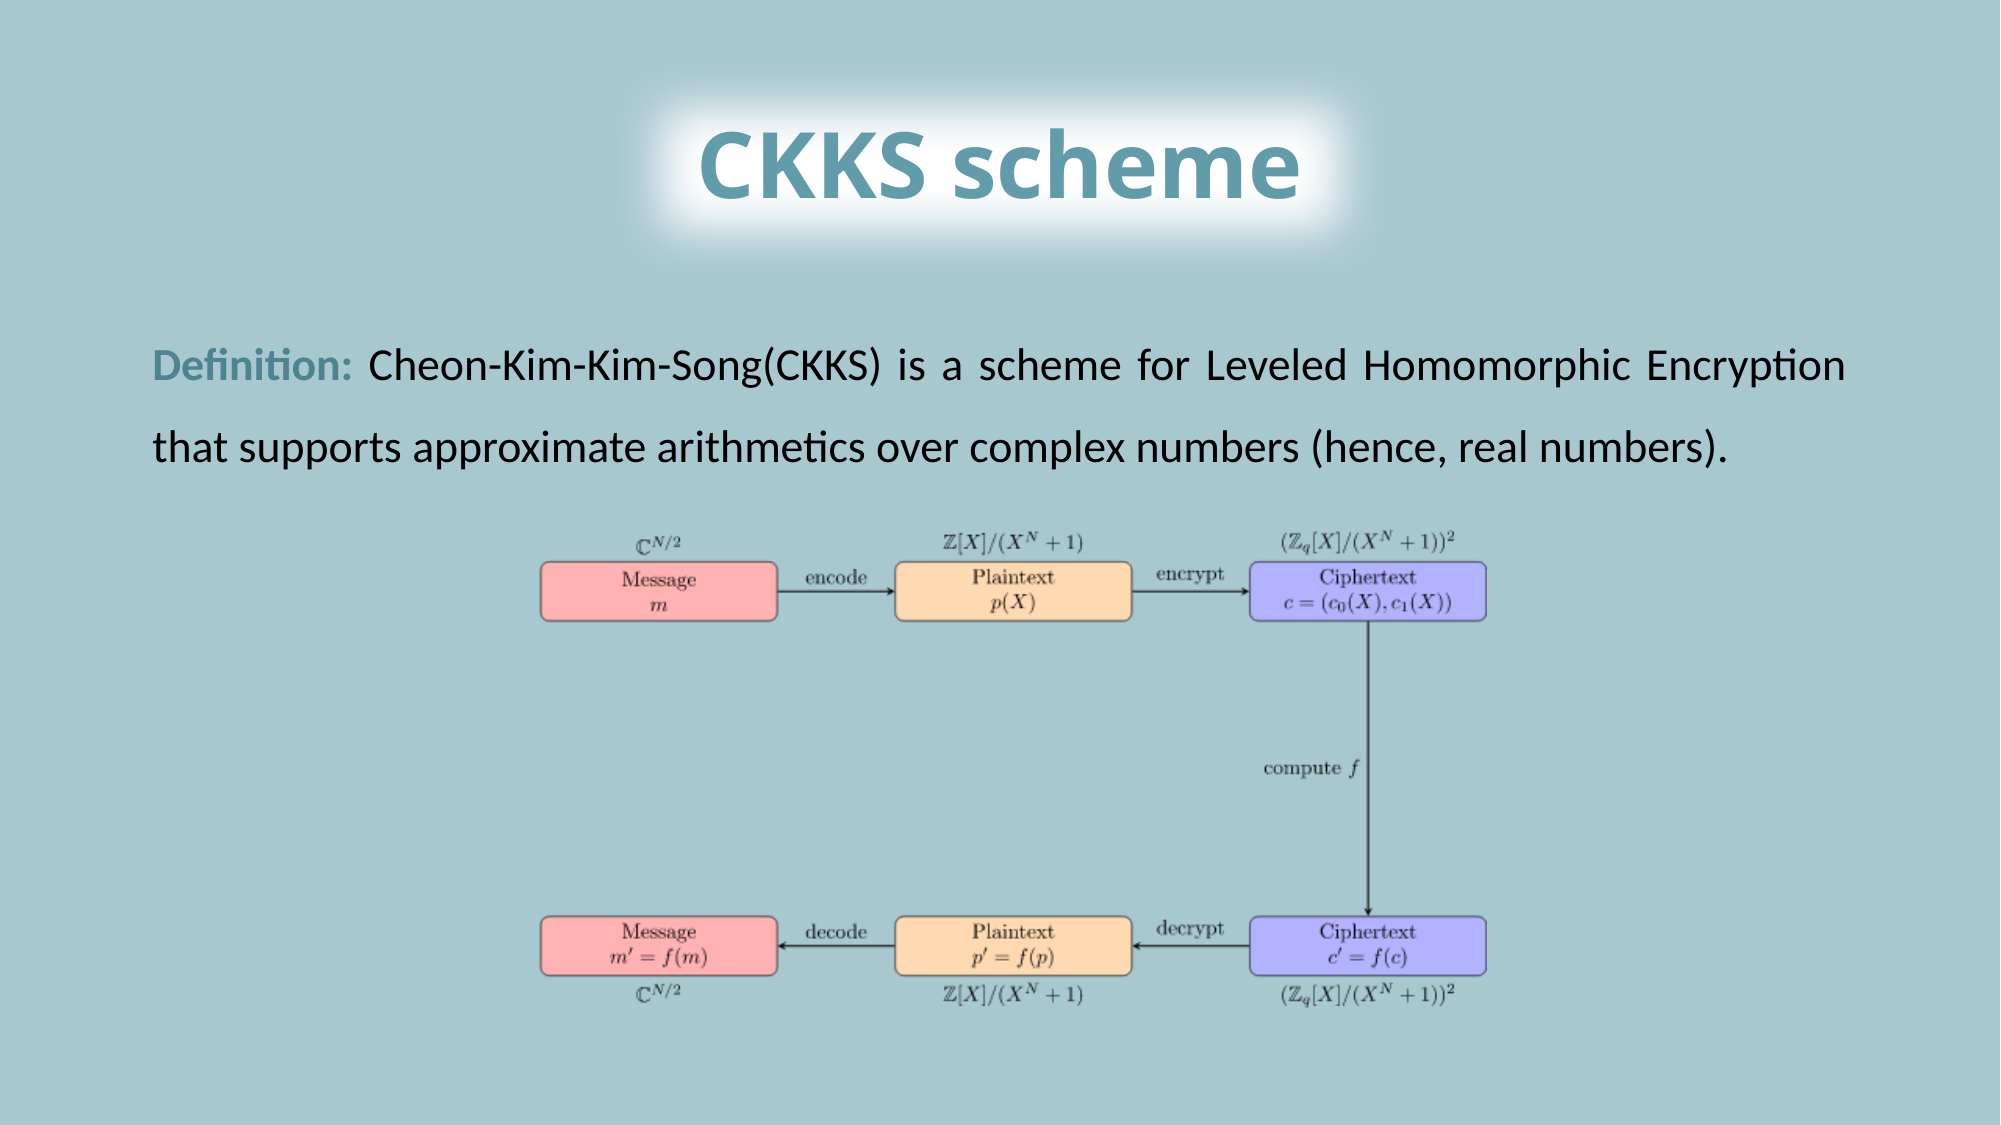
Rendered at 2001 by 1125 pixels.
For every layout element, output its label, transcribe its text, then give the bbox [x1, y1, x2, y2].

title CKKS scheme [137, 59, 1863, 278]
picture [513, 524, 1487, 1014]
list Definition: Cheon-Kim-Kim-Song(CKKS) is a scheme for Leveled Homomorphic Encryption that supports approximate arithmetics over complex numbers (hence, real numbers). [137, 299, 1863, 1014]
